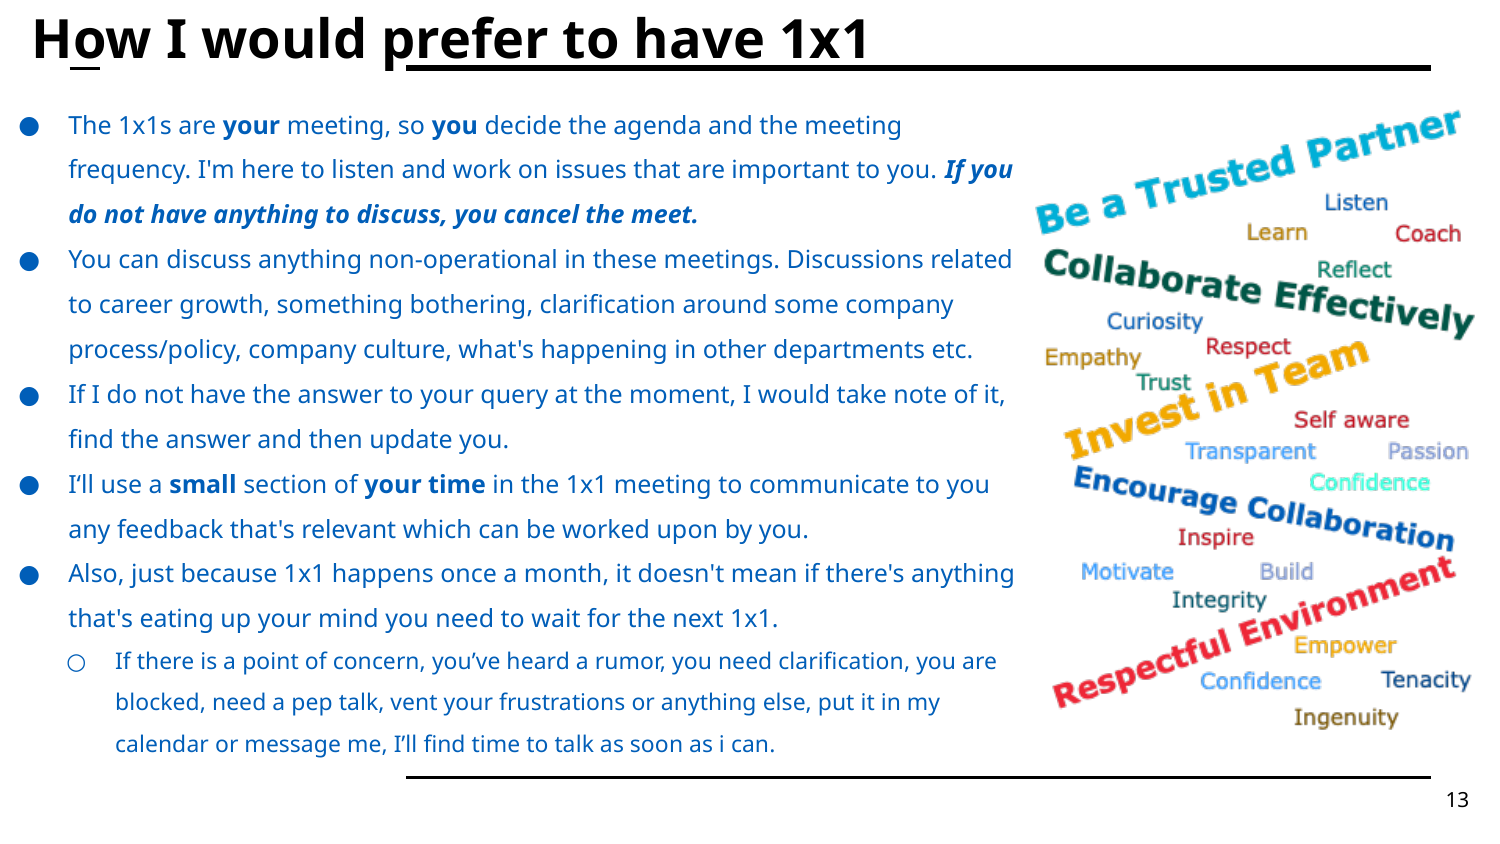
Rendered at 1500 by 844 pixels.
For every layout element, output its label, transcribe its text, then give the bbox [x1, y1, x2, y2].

title How I would prefer to have 1x1 [16, 0, 1054, 69]
picture [1005, 78, 1500, 744]
slide_number ‹#› [1394, 769, 1484, 834]
list The 1x1s are your meeting, so you decide the agenda and the meeting frequency. I'm here to listen and work on issues that are important to you. If you do not have anything to discuss, you cancel the meet. You can discuss anything non-operational in these meetings. Discussions related to career growth, something bothering, clarification around some company process/policy, company culture, what's happening in other departments etc. If I do not have the answer to your query at the moment, I would take note of it, find the answer and then update you. I‘ll use a small section of your time in the 1x1 meeting to communicate to you any feedback that's relevant which can be worked upon by you. Also, just because 1x1 happens once a month, it doesn't mean if there's anything that's eating up your mind you need to wait for the next 1x1. If there is a point of concern, you’ve heard a rumor, you need clarification, you are blocked, need a pep talk, vent your frustrations or anything else, put it in my calendar or message me, I’ll find time to talk as soon as i can. [0, 79, 1035, 778]
